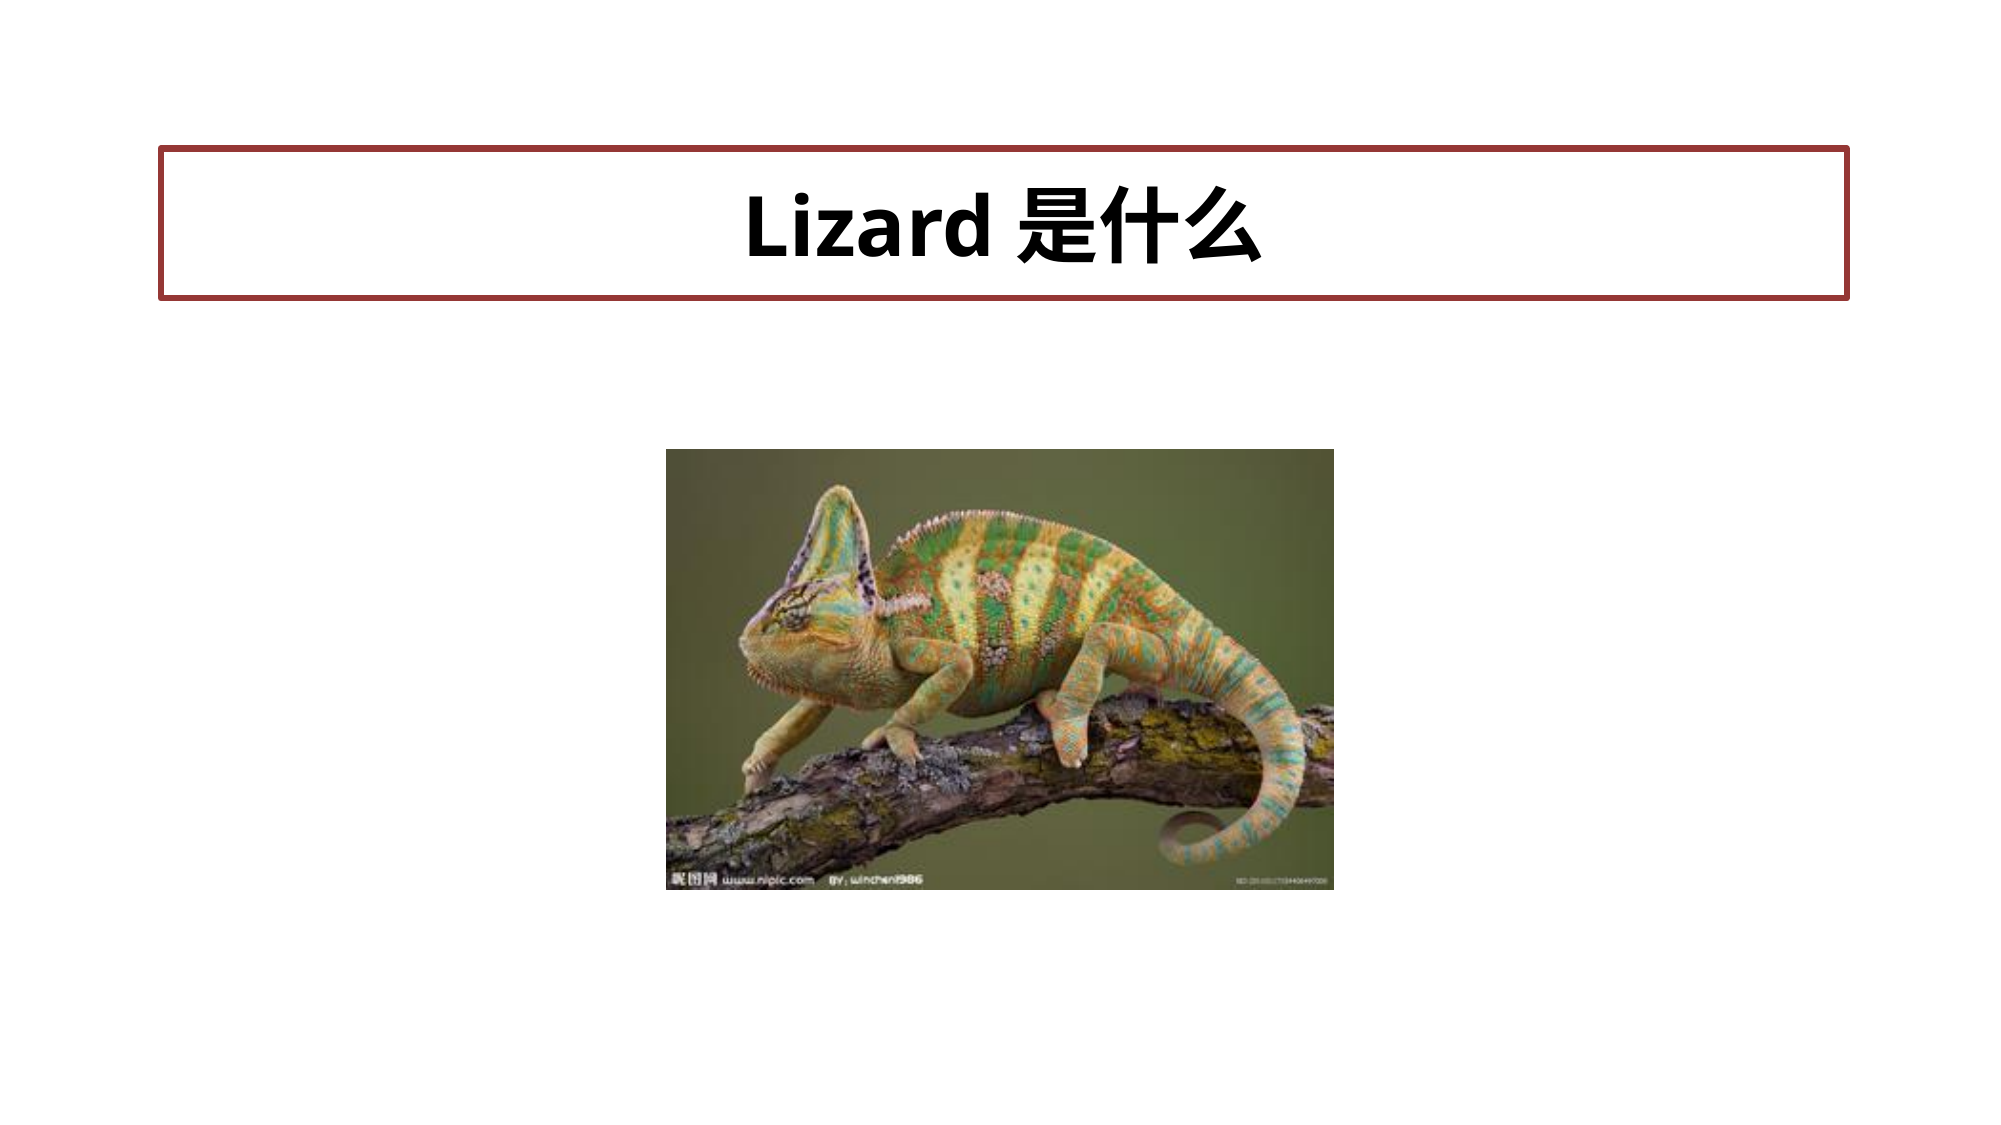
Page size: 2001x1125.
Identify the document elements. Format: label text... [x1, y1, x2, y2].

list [666, 449, 1334, 891]
text_box Lizard是什么 [159, 146, 1849, 300]
